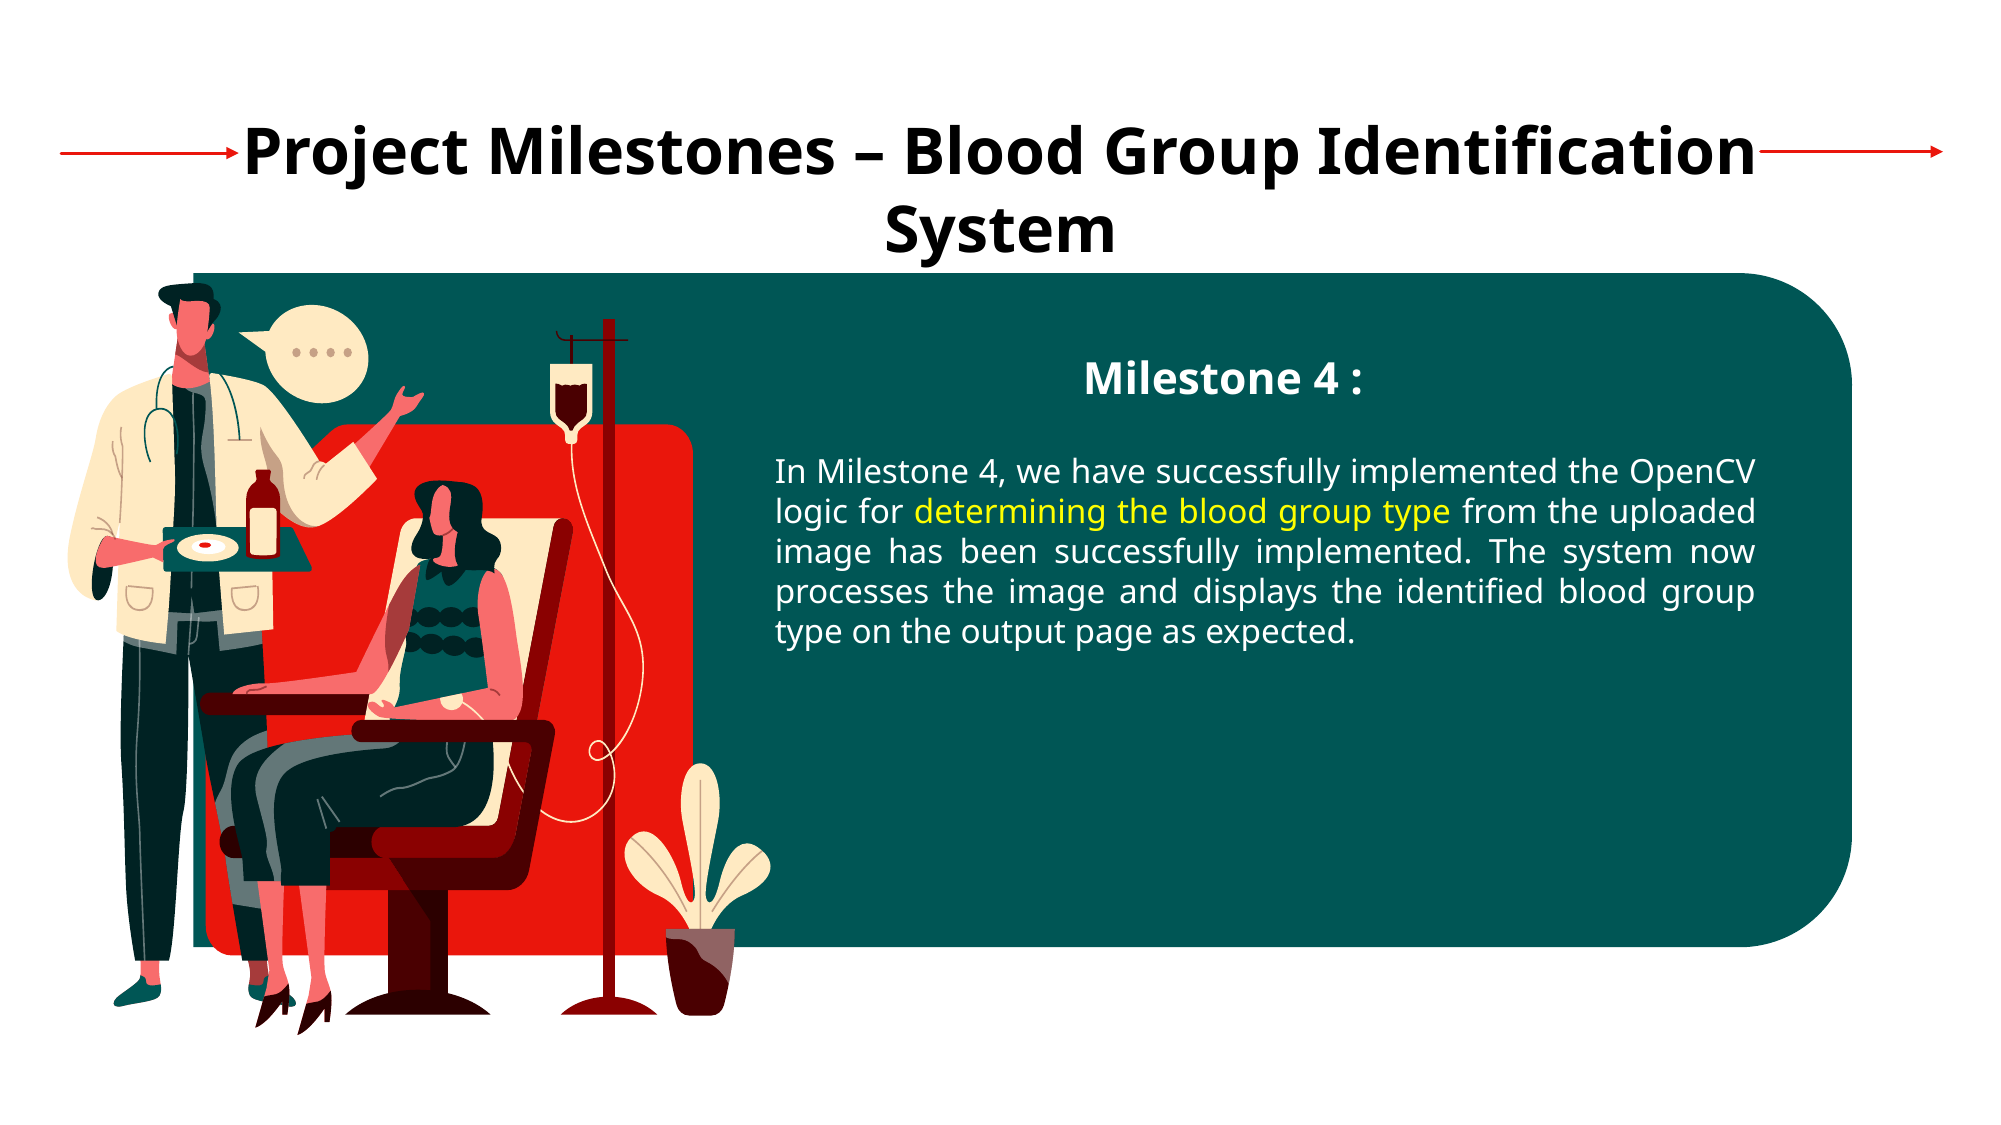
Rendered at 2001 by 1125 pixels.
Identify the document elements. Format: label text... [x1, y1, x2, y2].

text_box [193, 273, 1853, 948]
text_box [61, 282, 781, 1036]
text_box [717, 329, 1778, 543]
title Project Milestones – Blood Group Identification System [99, 90, 1902, 214]
